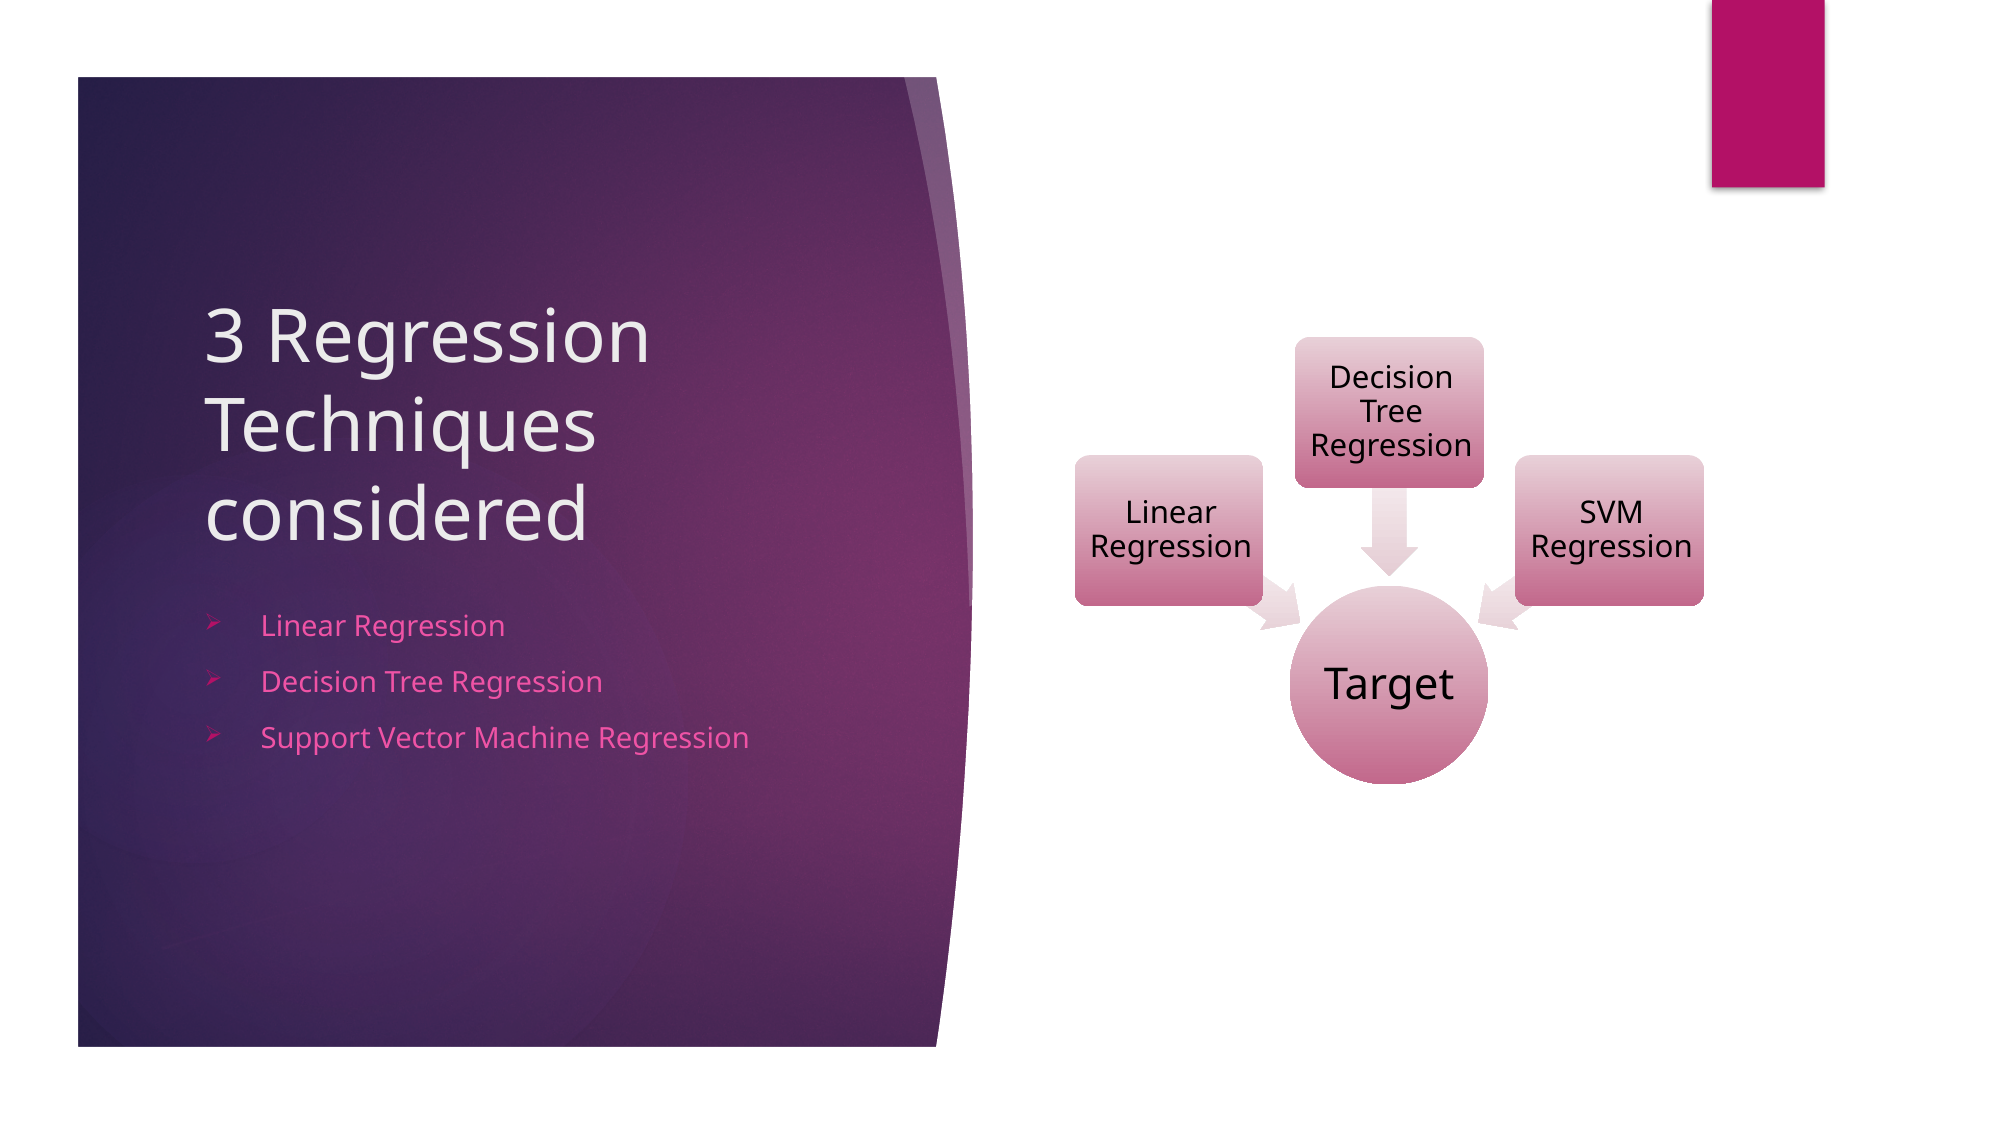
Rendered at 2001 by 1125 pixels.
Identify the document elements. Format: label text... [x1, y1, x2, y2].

title 3 Regression Techniques considered [189, 277, 824, 563]
list Linear Regression Decision Tree Regression Support Vector Machine Regression [189, 600, 823, 825]
picture [1073, 187, 1705, 938]
